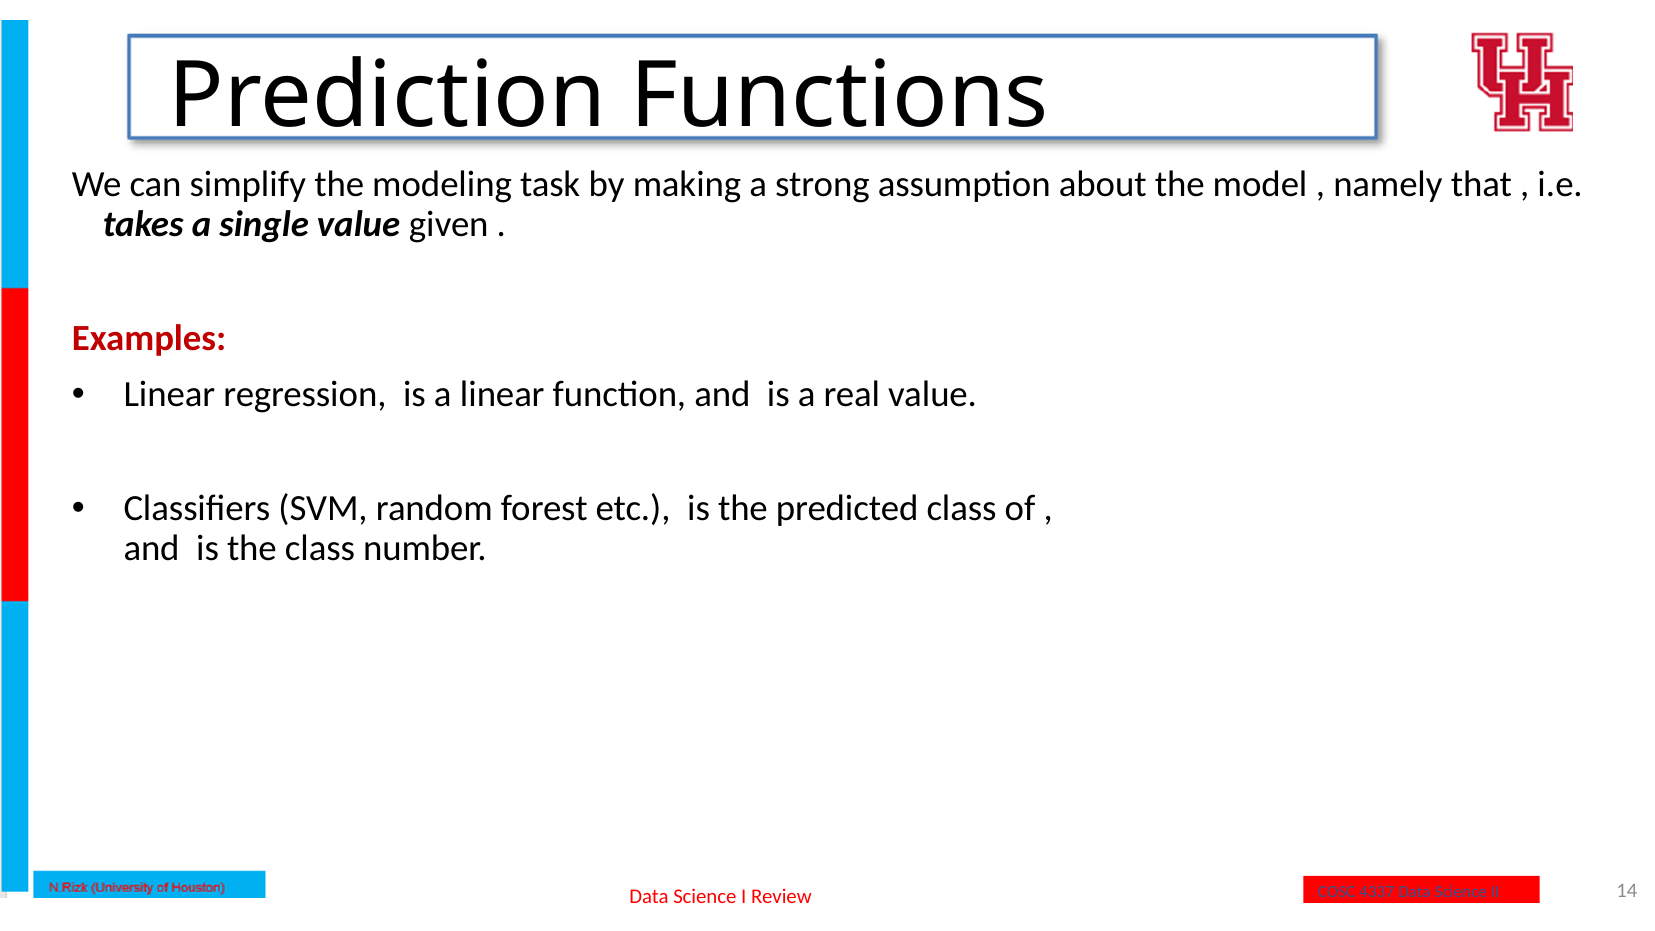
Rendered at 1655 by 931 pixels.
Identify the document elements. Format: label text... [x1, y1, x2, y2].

picture [208, 885, 218, 891]
title Prediction Functions [152, 18, 1655, 174]
picture [594, 181, 603, 194]
picture [63, 883, 87, 891]
picture [172, 883, 183, 891]
picture [50, 883, 58, 891]
picture [1266, 181, 1275, 194]
picture [193, 884, 207, 891]
picture [425, 181, 434, 194]
slide_number 14 [1268, 868, 1654, 931]
picture [1082, 181, 1091, 194]
picture [632, 891, 639, 898]
picture [0, 20, 1573, 898]
picture [102, 883, 152, 894]
picture [92, 883, 98, 894]
picture [159, 883, 168, 891]
